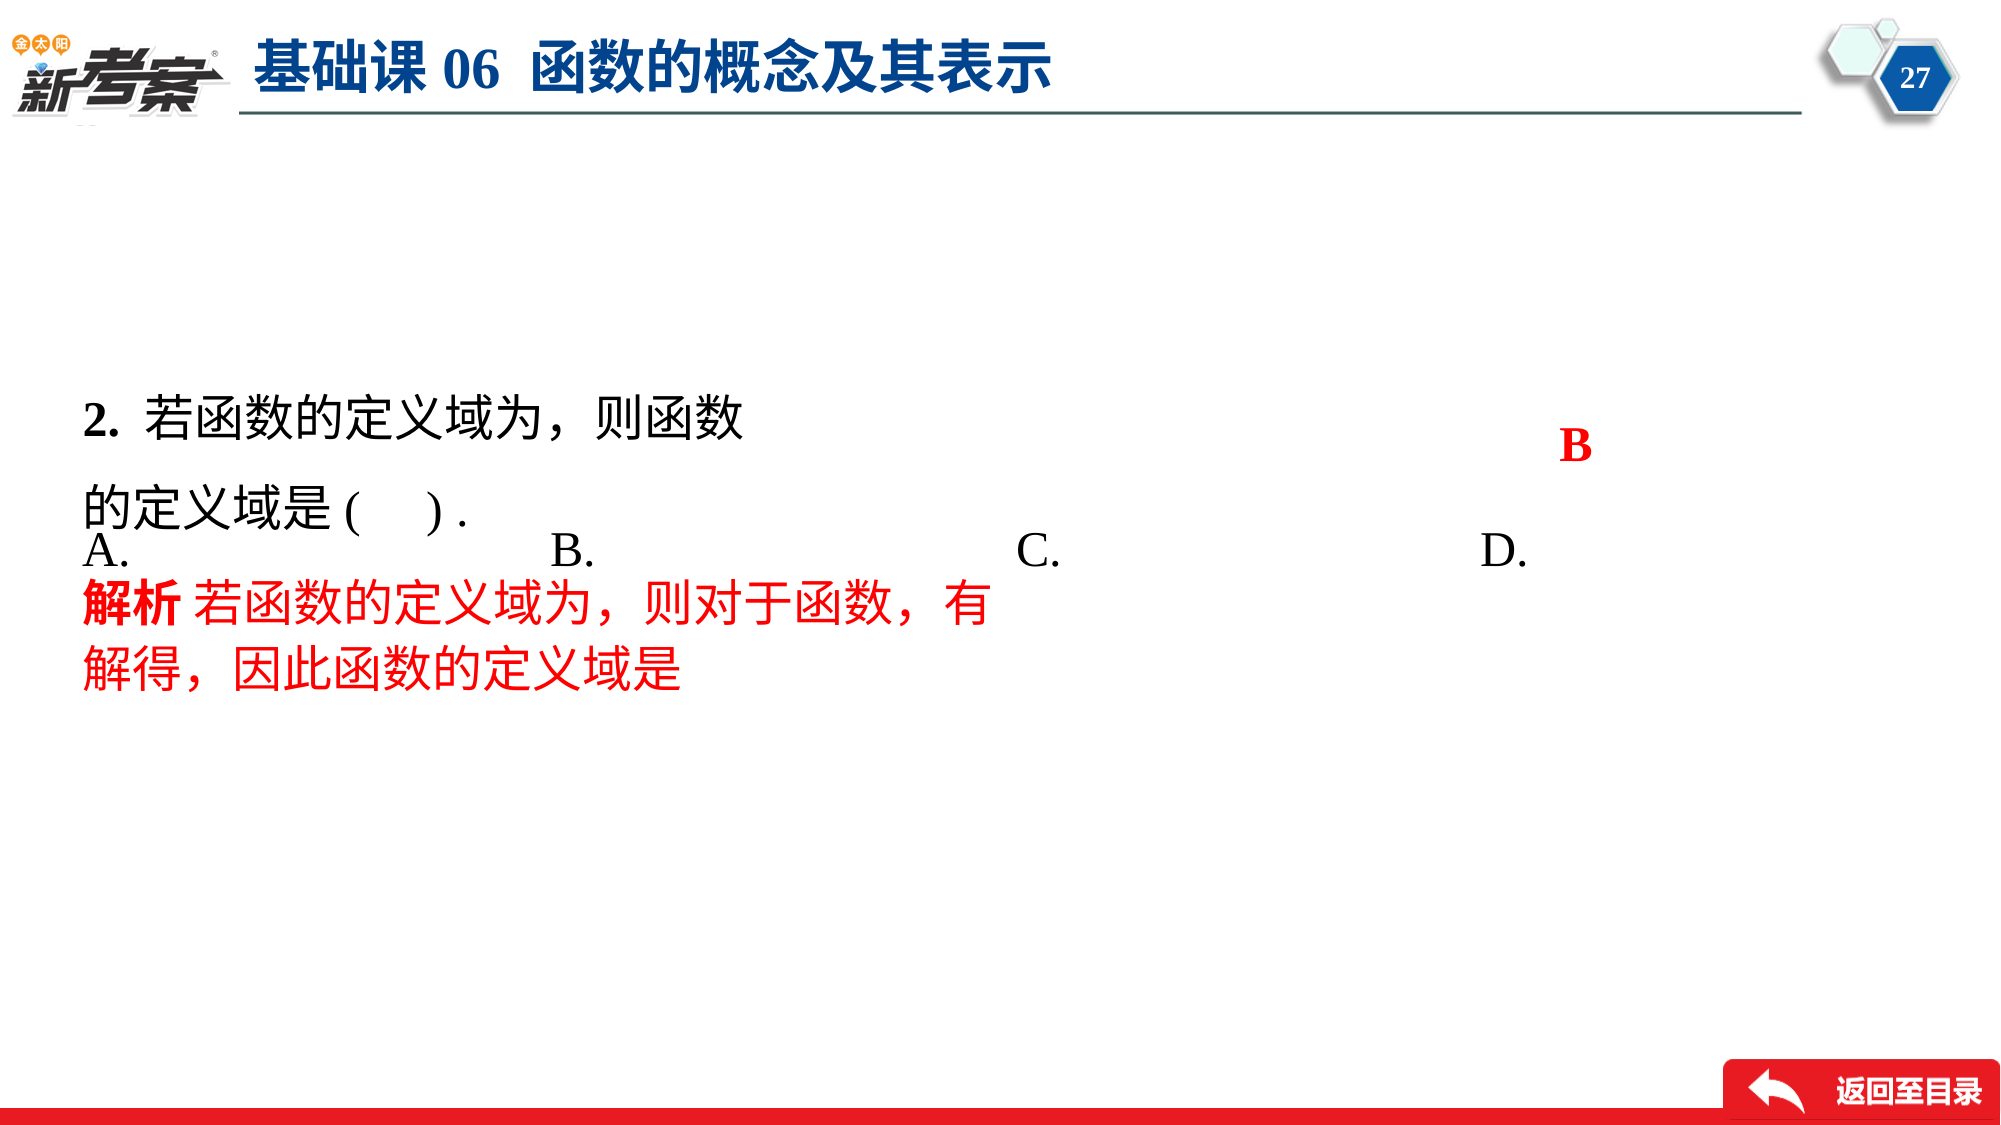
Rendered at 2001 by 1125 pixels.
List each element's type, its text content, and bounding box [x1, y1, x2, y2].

picture [0, 0, 2001, 1125]
text_box B [1541, 411, 1611, 470]
